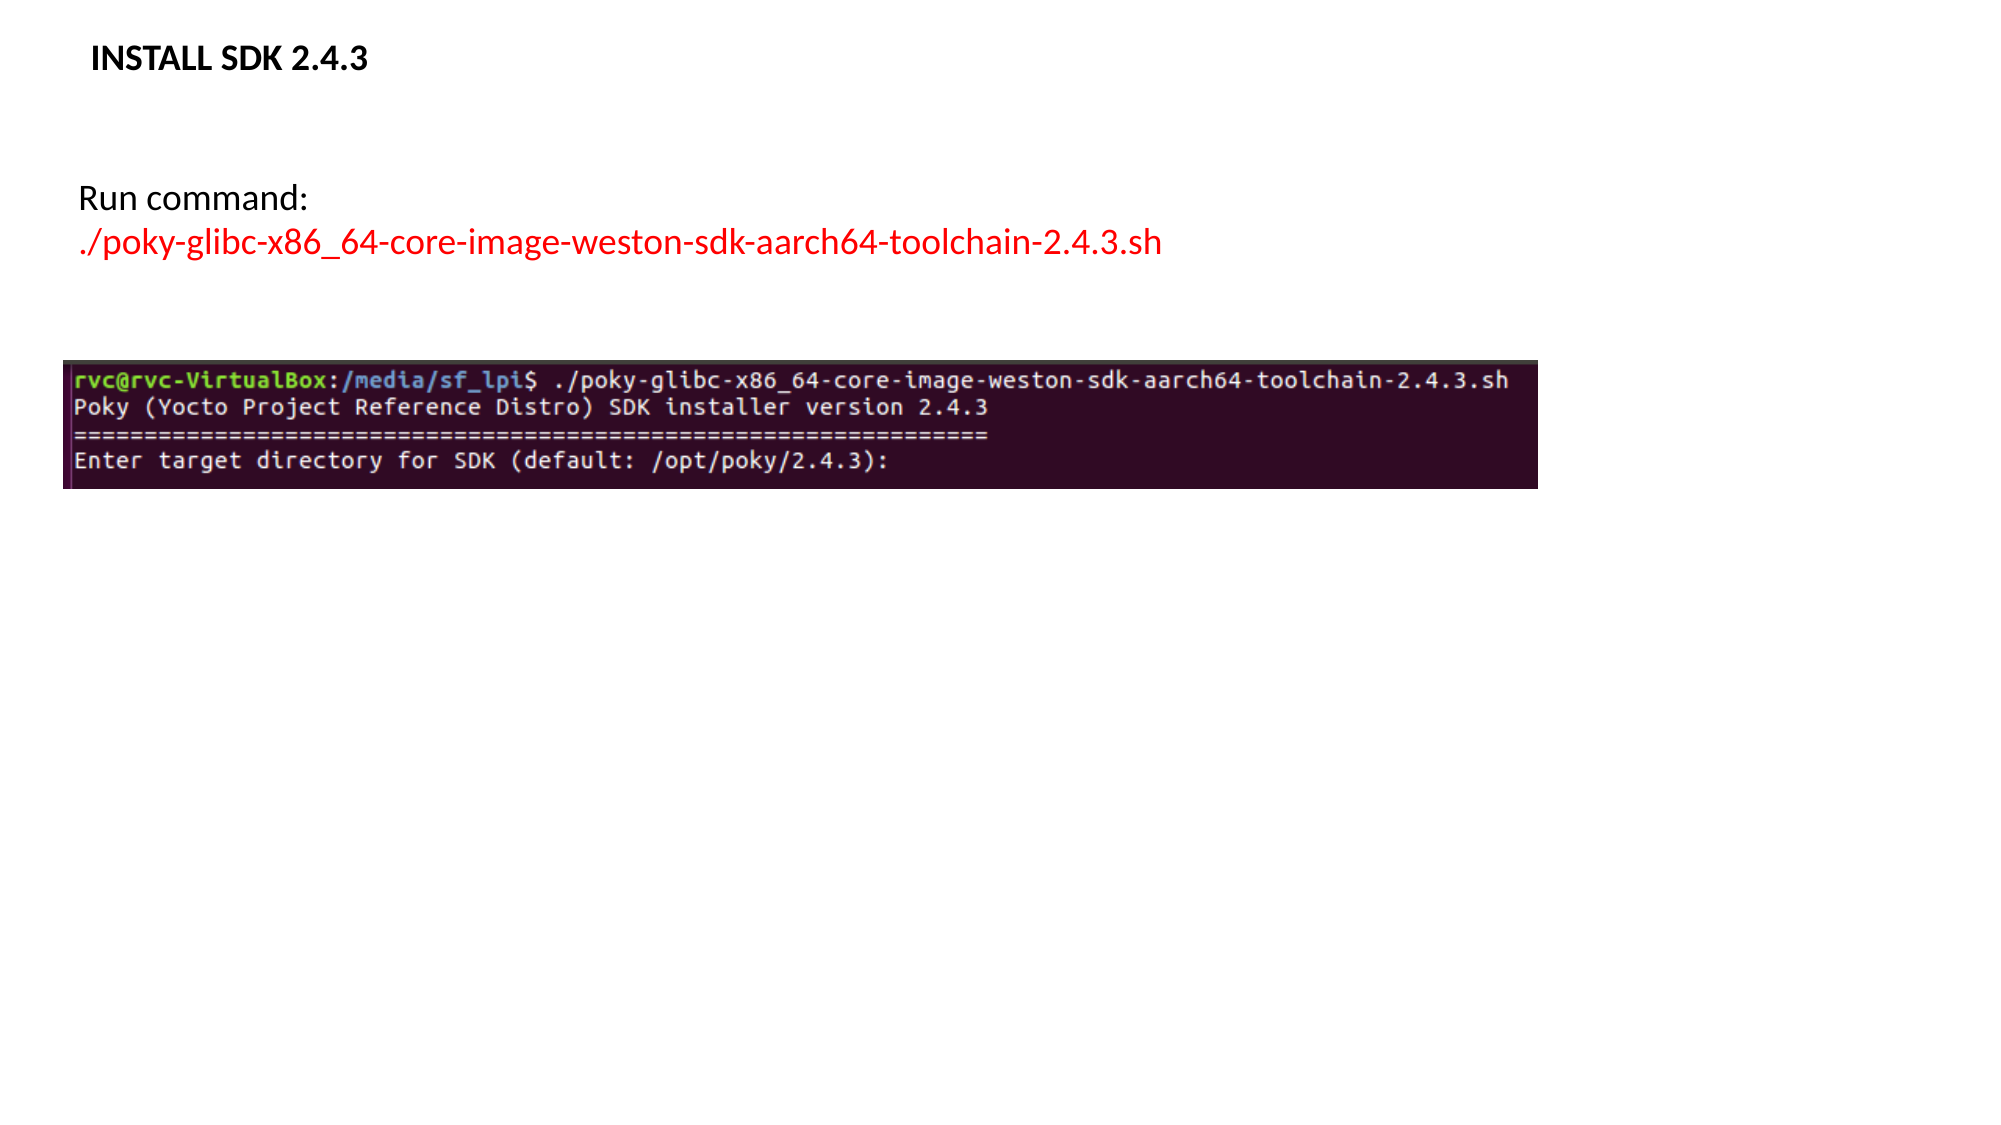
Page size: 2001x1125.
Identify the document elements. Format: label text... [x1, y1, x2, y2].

text_box INSTALL SDK 2.4.3 [75, 25, 434, 86]
picture [63, 360, 1538, 489]
text_box Run command: ./poky-glibc-x86_64-core-image-weston-sdk-aarch64-toolchain-2.4.3.sh [63, 165, 1293, 315]
